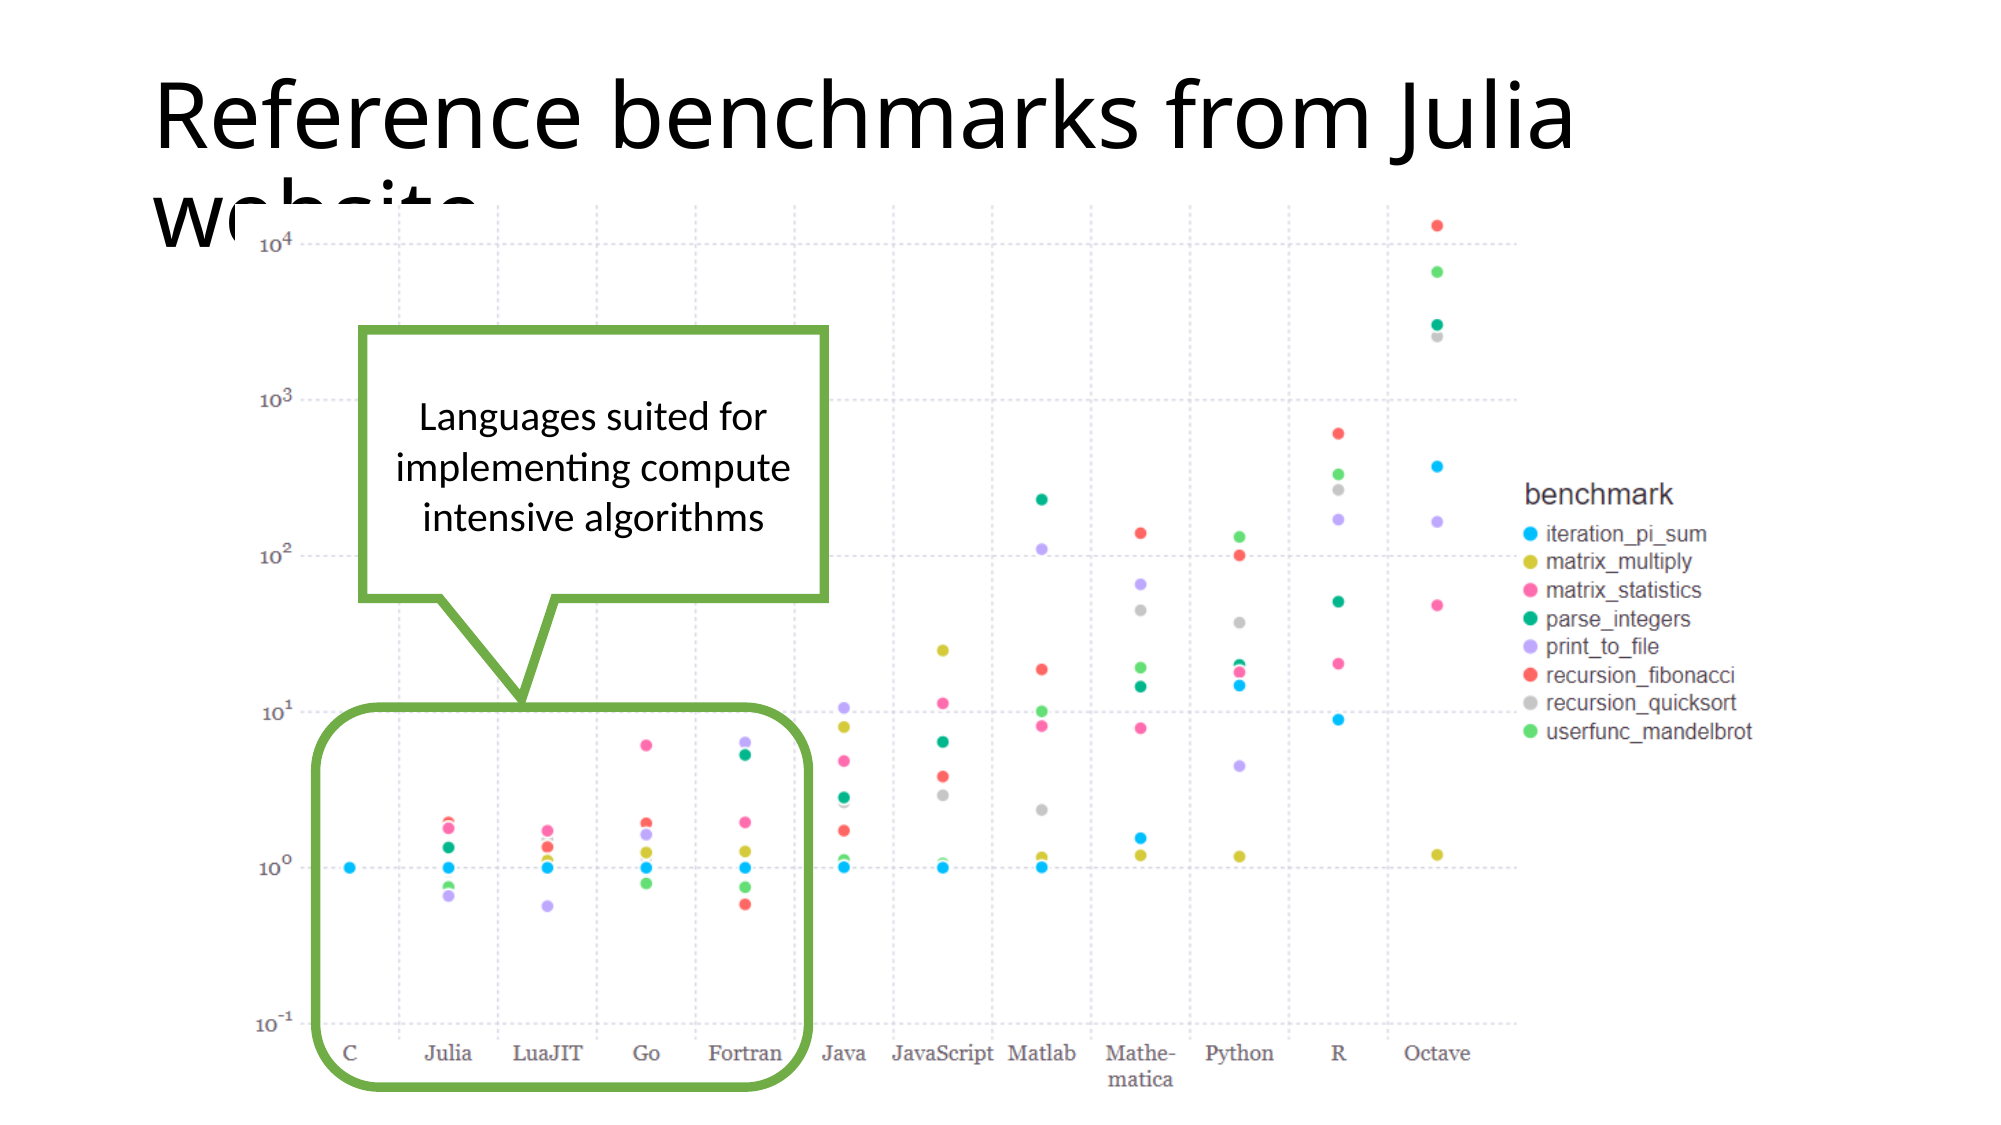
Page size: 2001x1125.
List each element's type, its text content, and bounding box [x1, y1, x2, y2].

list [235, 204, 1764, 1110]
title Reference benchmarks from Julia website [137, 59, 1863, 278]
